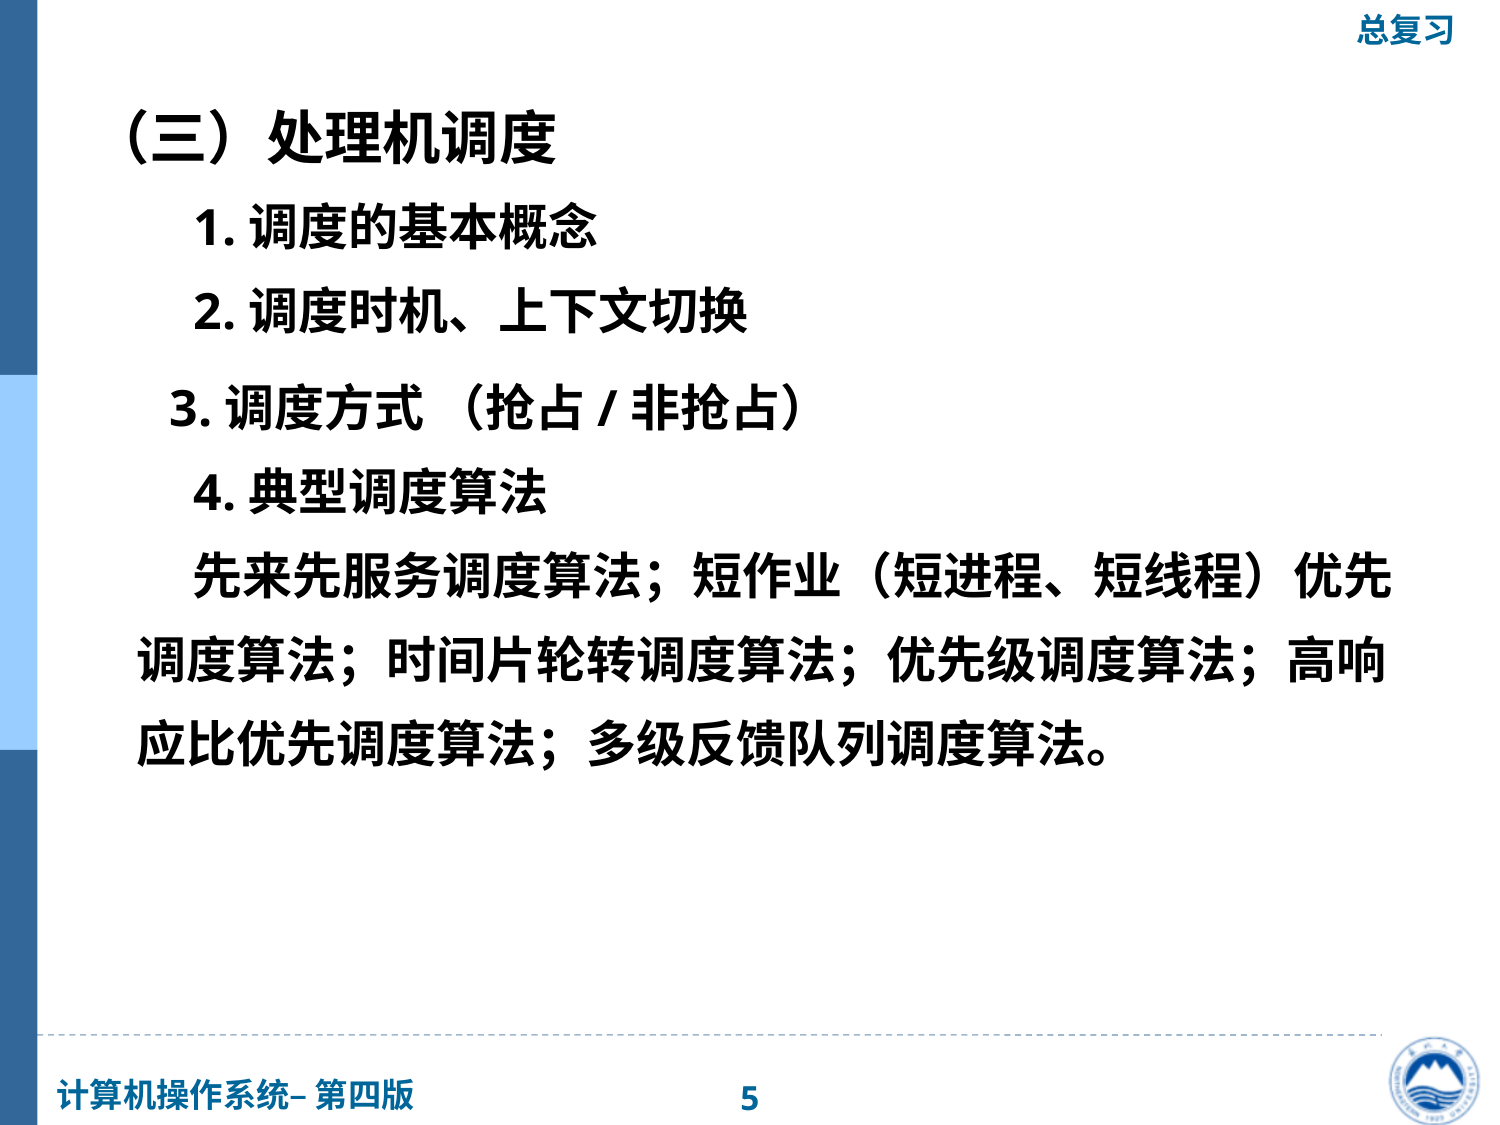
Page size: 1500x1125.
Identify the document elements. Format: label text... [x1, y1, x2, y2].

picture [1382, 1033, 1482, 1125]
list （三）处理机调度 1.调度的基本概念 2.调度时机、上下文切换 3.调度方式 （抢占/非抢占） 4.典型调度算法 先来先服务调度算法；短作业（短进程、短线程）优先调度算法；时间片轮转调度算法；优先级调度算法；高响应比优先调度算法；多级反馈队列调度算法。 [76, 66, 1423, 1000]
